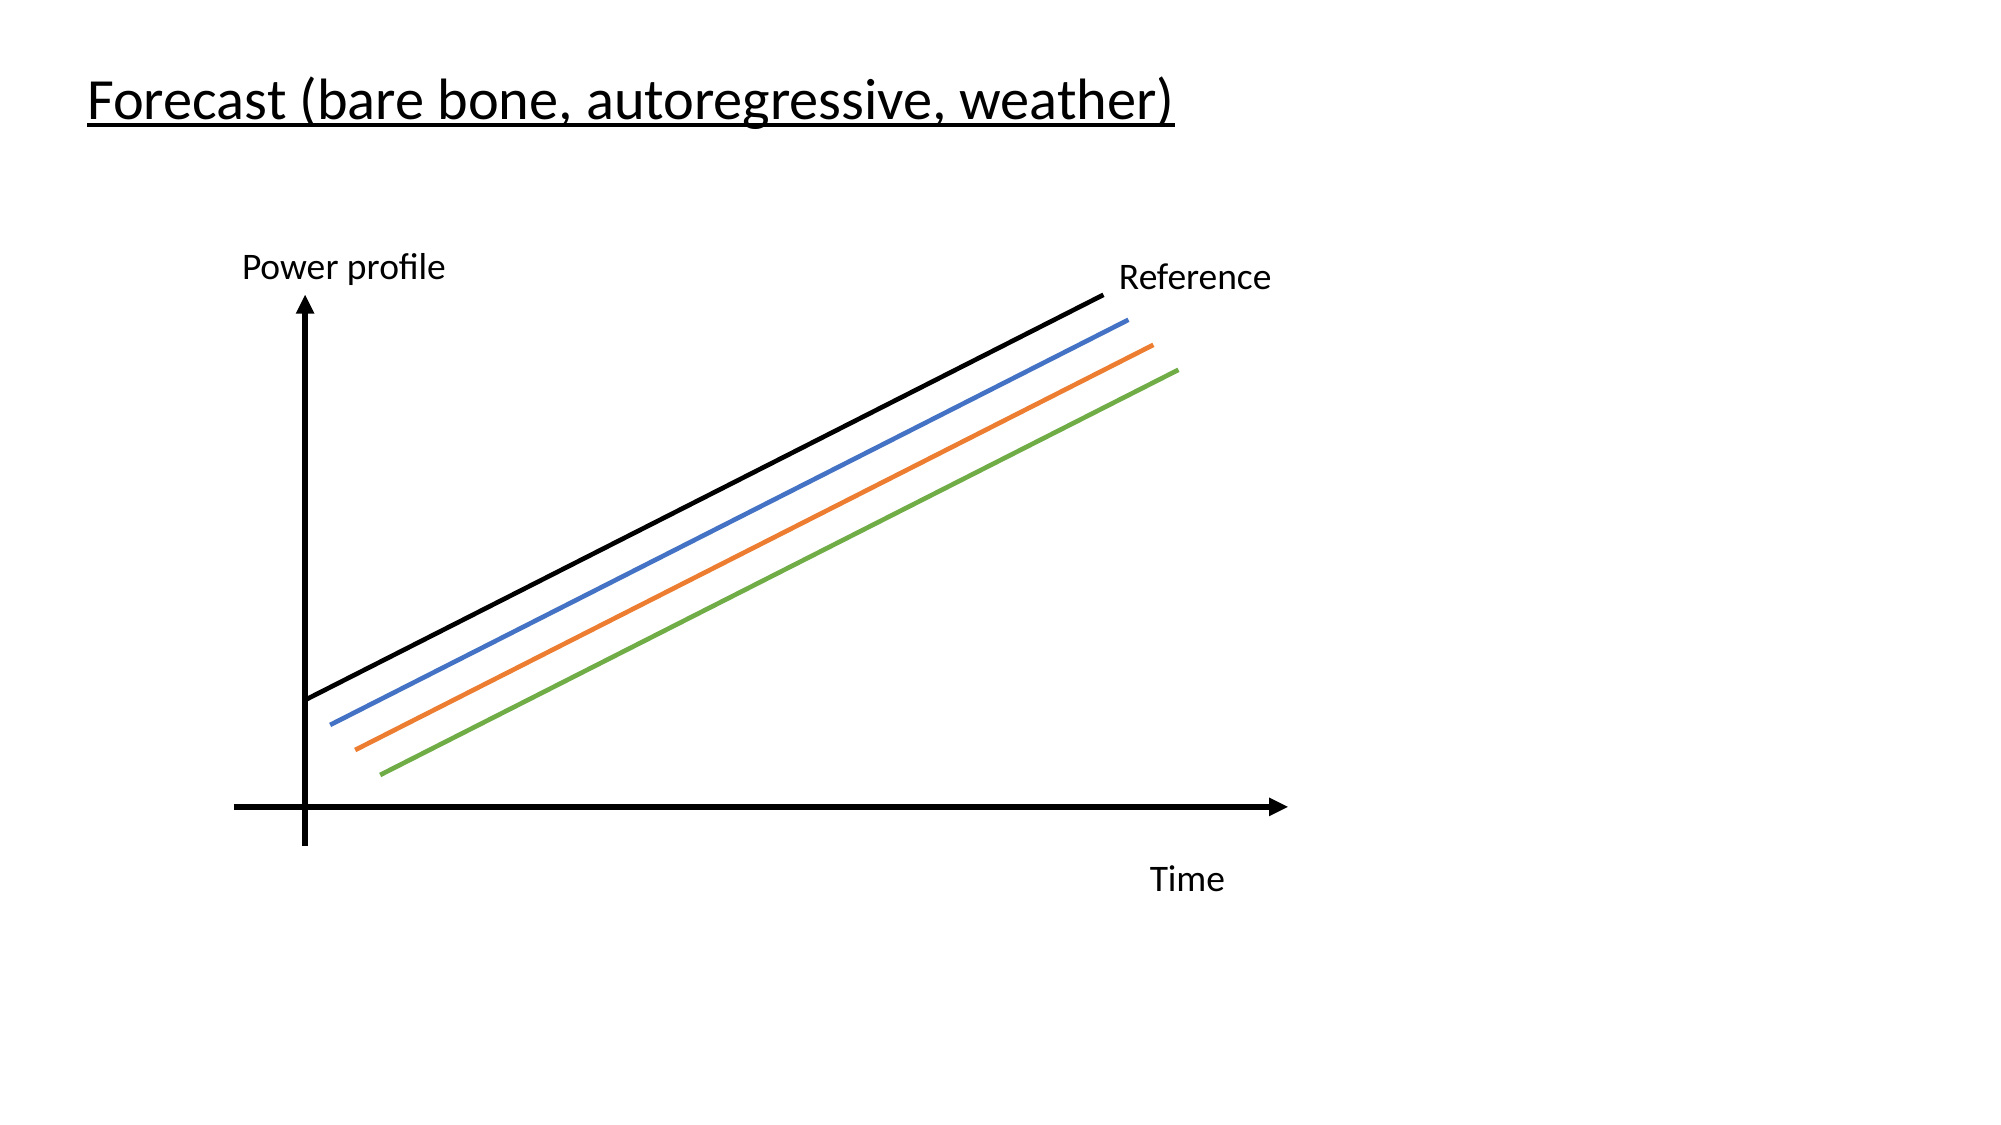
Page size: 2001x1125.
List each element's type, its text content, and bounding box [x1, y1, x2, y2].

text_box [355, 344, 1154, 750]
text_box Forecast (bare bone, autoregressive, weather) [72, 53, 1462, 139]
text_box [380, 369, 1179, 775]
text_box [330, 319, 1129, 725]
text_box Reference [1104, 244, 1287, 305]
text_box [305, 294, 1104, 700]
text_box Power profile [227, 234, 462, 295]
text_box Time [1135, 846, 1241, 907]
